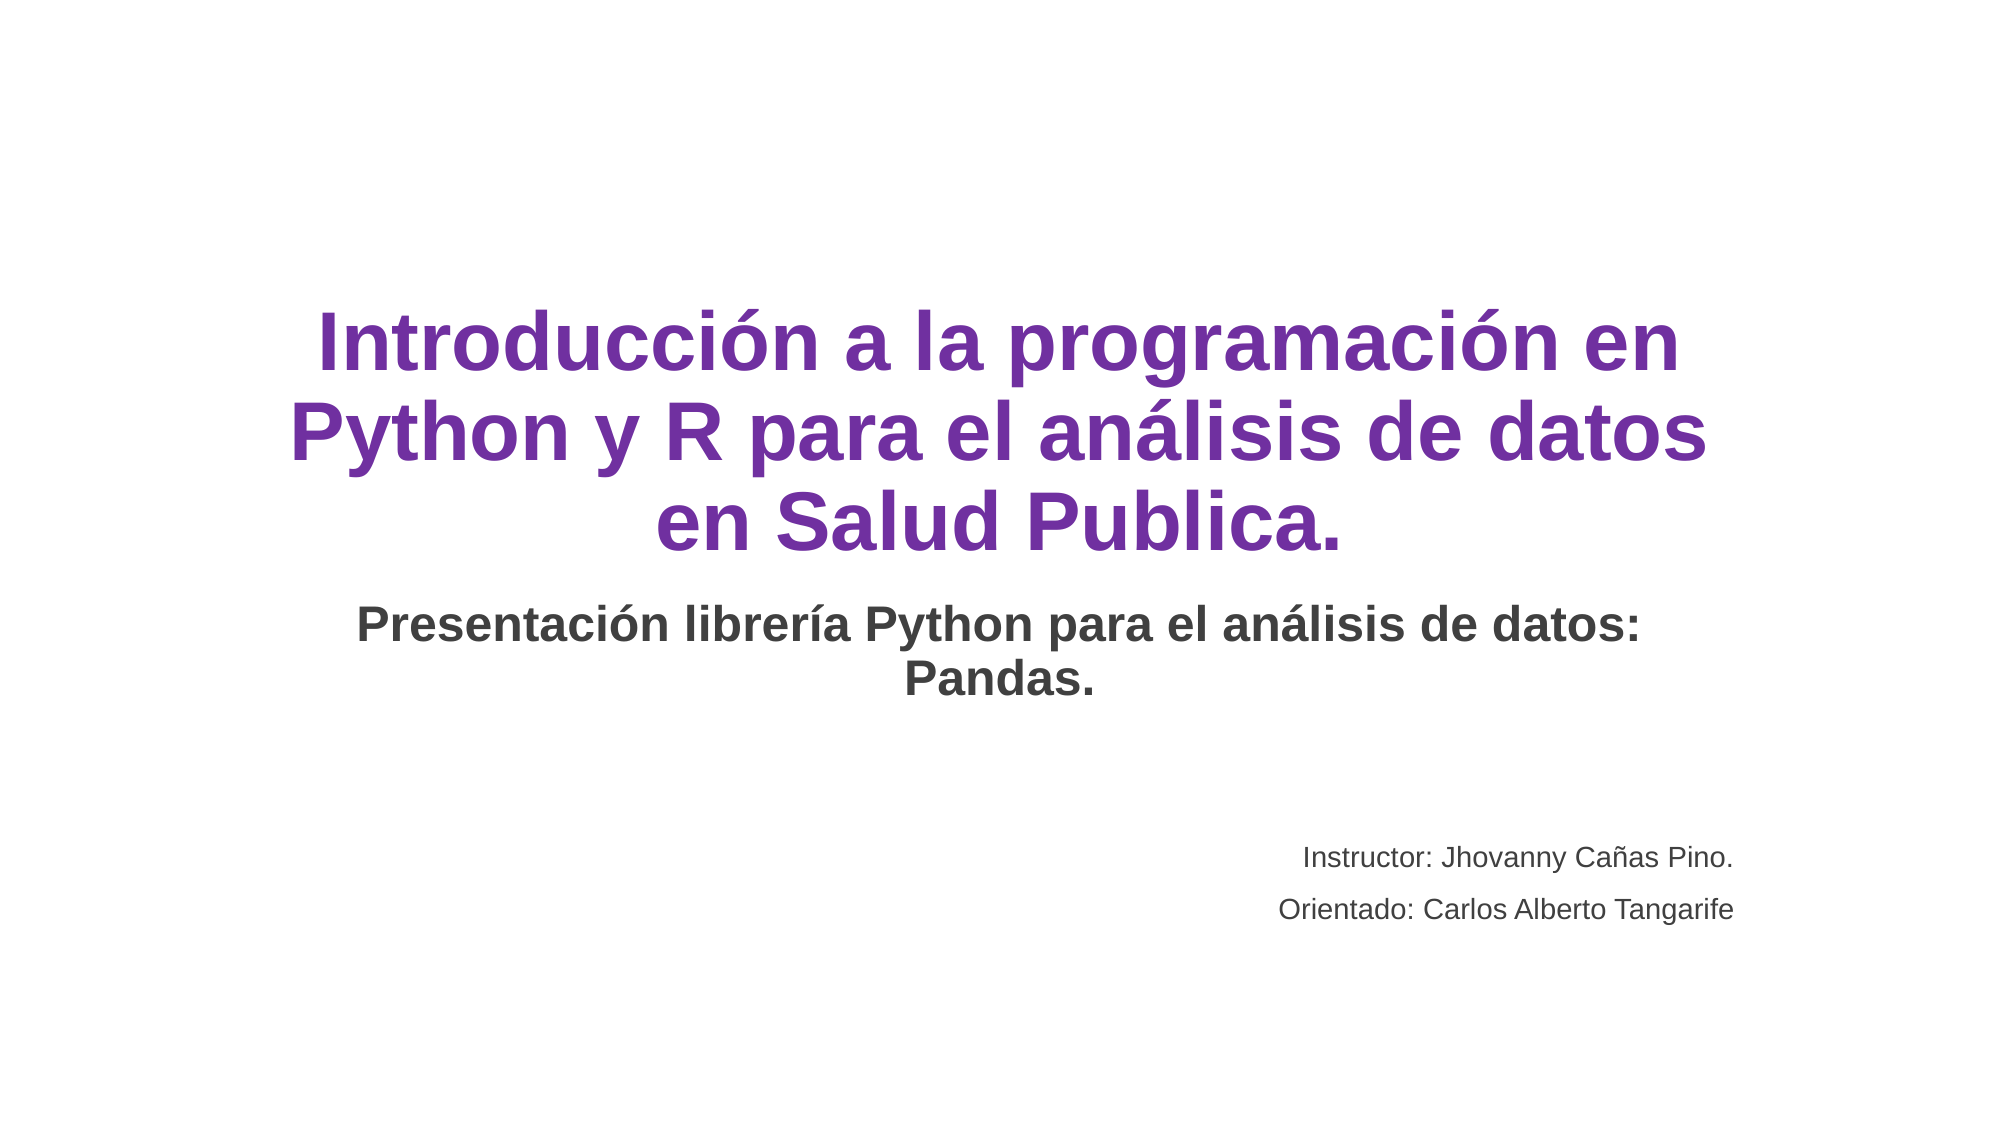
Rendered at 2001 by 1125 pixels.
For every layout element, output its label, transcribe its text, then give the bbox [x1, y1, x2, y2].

title Introducción a la programación en Python y R para el análisis de datos en Salud Publica. [249, 184, 1750, 576]
subtitle Presentación librería Python para el análisis de datos: Pandas. [249, 590, 1750, 834]
text_box Instructor: Jhovanny Cañas Pino. Orientado: Carlos Alberto Tangarife [249, 834, 1750, 962]
